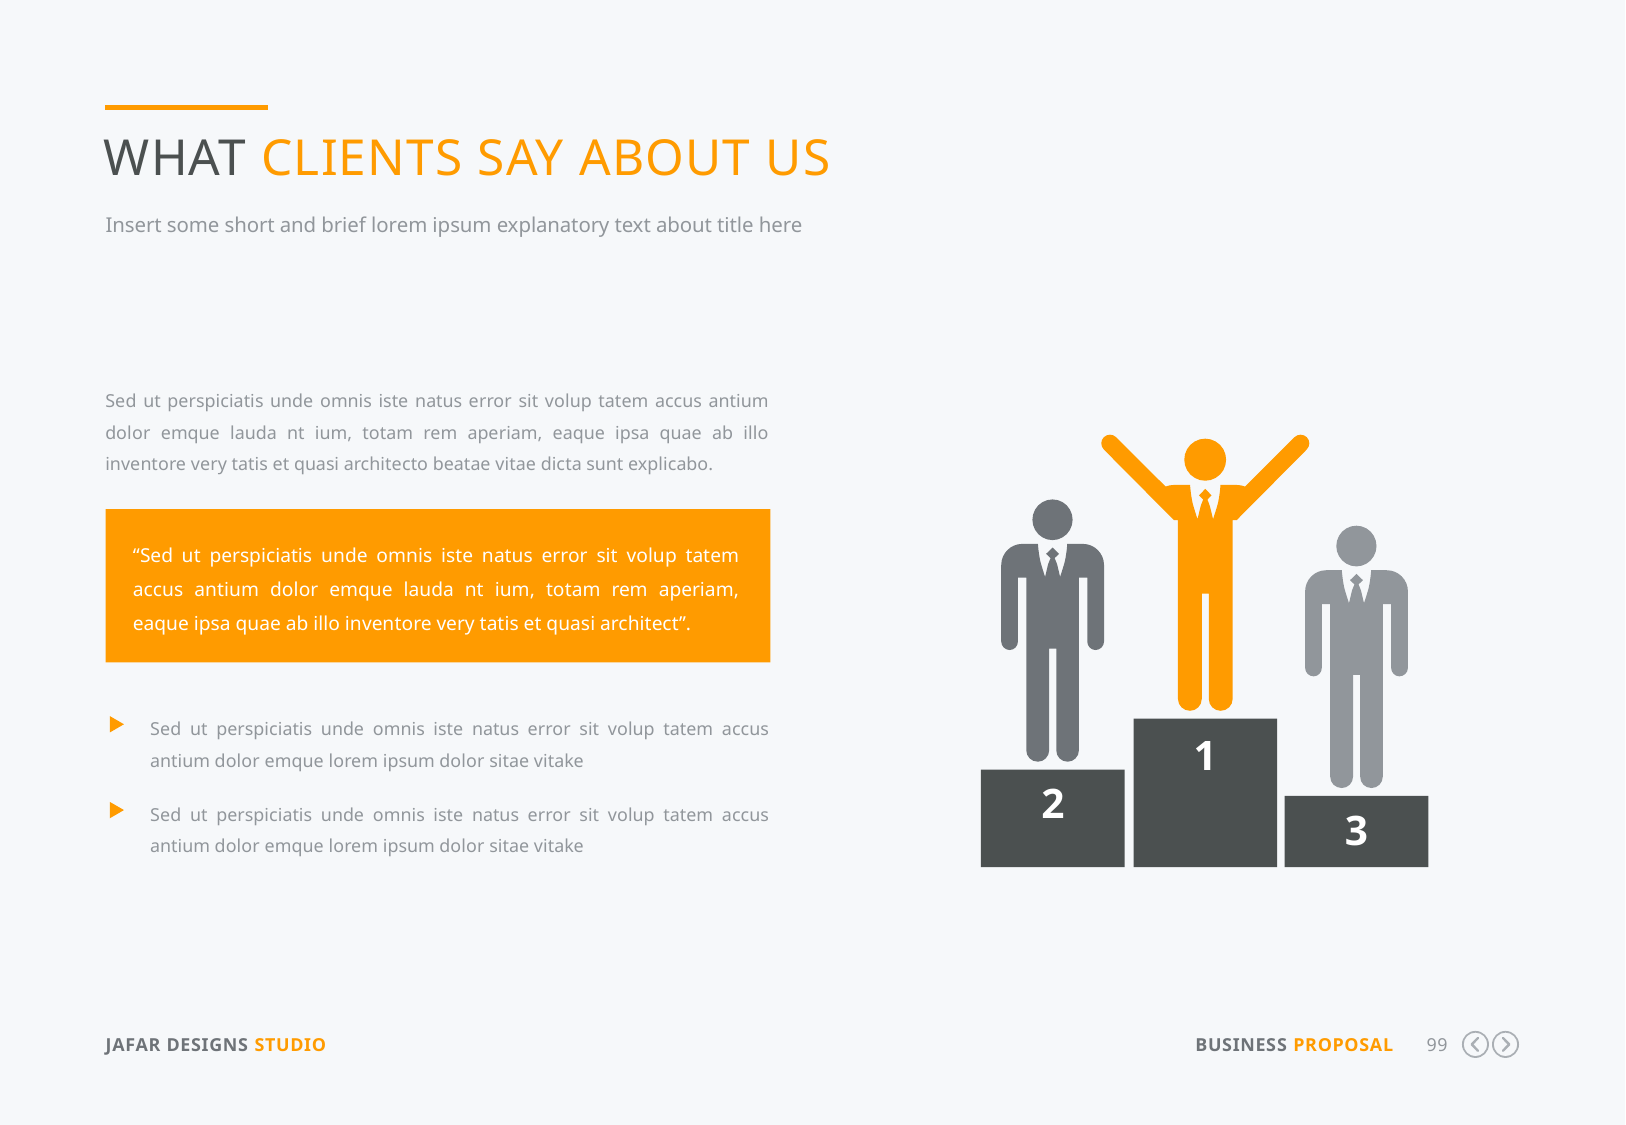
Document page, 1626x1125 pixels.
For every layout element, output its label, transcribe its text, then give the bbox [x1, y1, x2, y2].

text_box [980, 769, 1126, 868]
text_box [109, 707, 771, 857]
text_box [1305, 525, 1408, 789]
text_box 1 [1140, 729, 1271, 779]
text_box [1284, 795, 1429, 868]
text_box [1133, 718, 1278, 868]
text_box 3 [1291, 804, 1422, 854]
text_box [1100, 433, 1311, 711]
text_box “Sed ut perspiciatis unde omnis iste natus error sit volup tatem accus antium dolor emque lauda nt ium, totam rem aperiam, eaque ipsa quae ab illo inventore very tatis et quasi architect”. [132, 532, 739, 635]
text_box [105, 508, 771, 663]
list Insert some short and brief lorem ipsum explanatory text about title here [105, 209, 1519, 241]
text_box 2 [988, 778, 1118, 828]
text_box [1001, 499, 1105, 762]
list What clients say about us [103, 125, 1518, 187]
text_box Sed ut perspiciatis unde omnis iste natus error sit volup tatem accus antium dolor emque lauda nt ium, totam rem aperiam, eaque ipsa quae ab illo inventore very tatis et quasi architecto beatae vitae dicta sunt explicabo. [105, 379, 771, 475]
